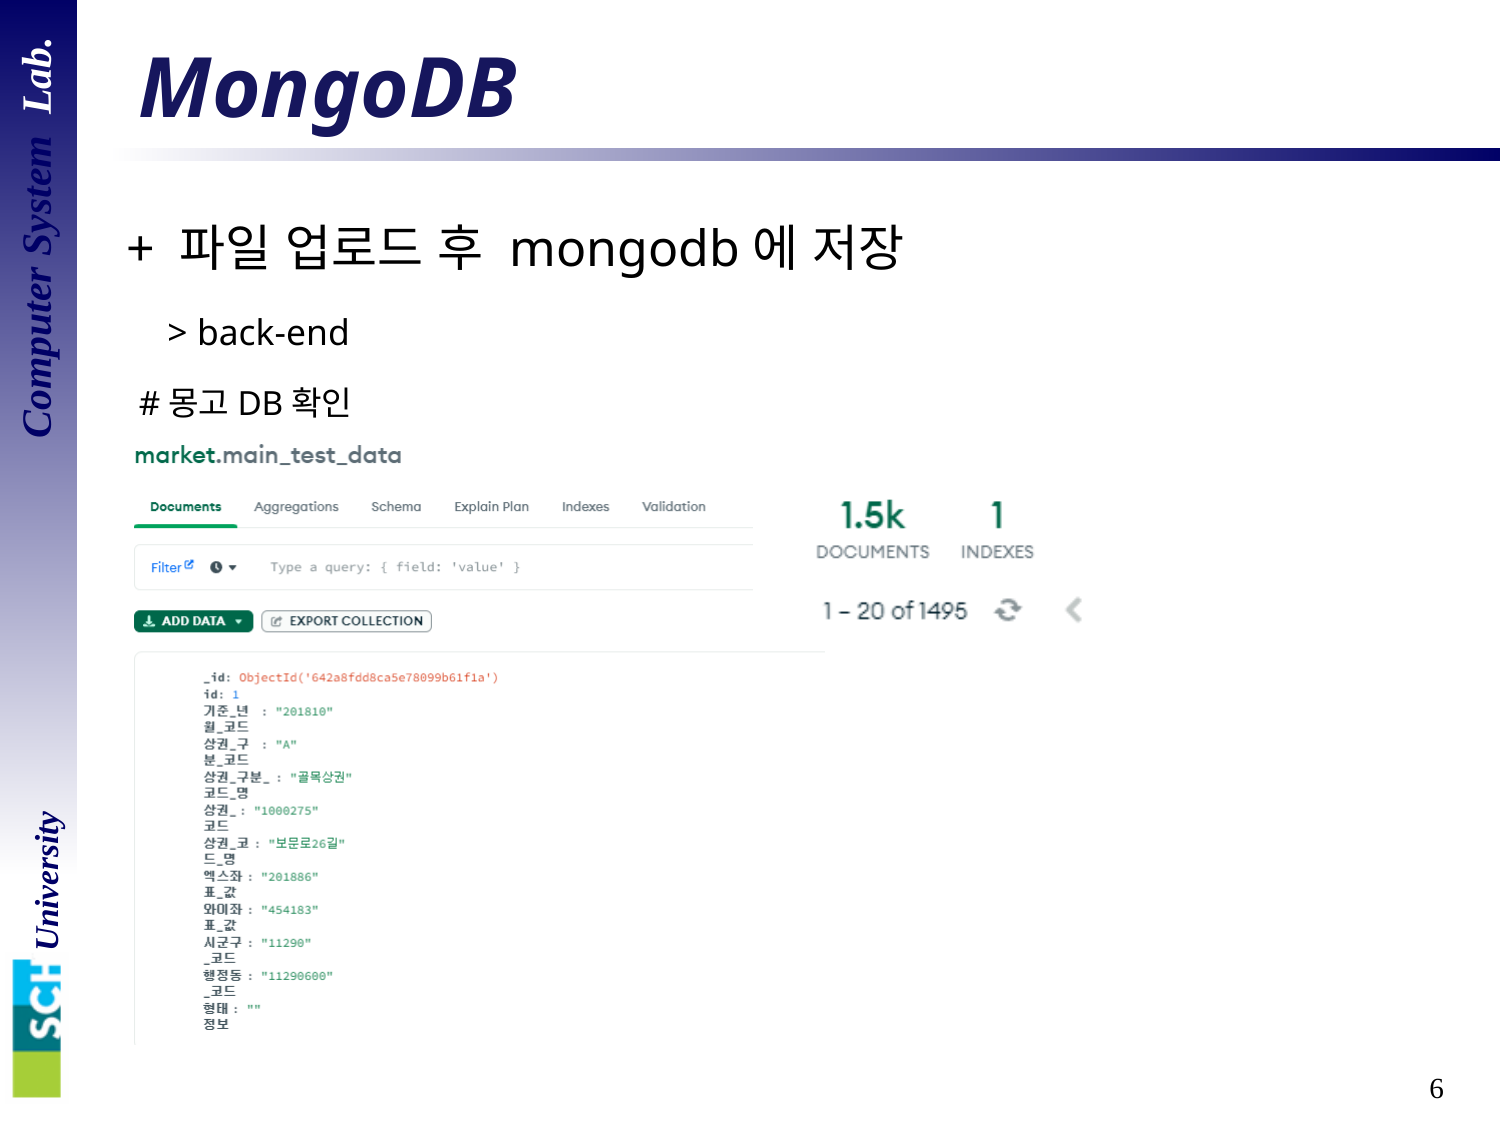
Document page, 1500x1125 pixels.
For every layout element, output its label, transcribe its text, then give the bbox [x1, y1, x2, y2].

picture [123, 423, 1104, 1046]
title MongoDB [123, 25, 1460, 143]
text_box #몽고DB확인 [123, 362, 1344, 422]
text_box + 파일 업로드 후 mongodb에 저장 [111, 172, 1389, 289]
picture [5, 952, 69, 1104]
text_box > back-end [152, 290, 1431, 350]
